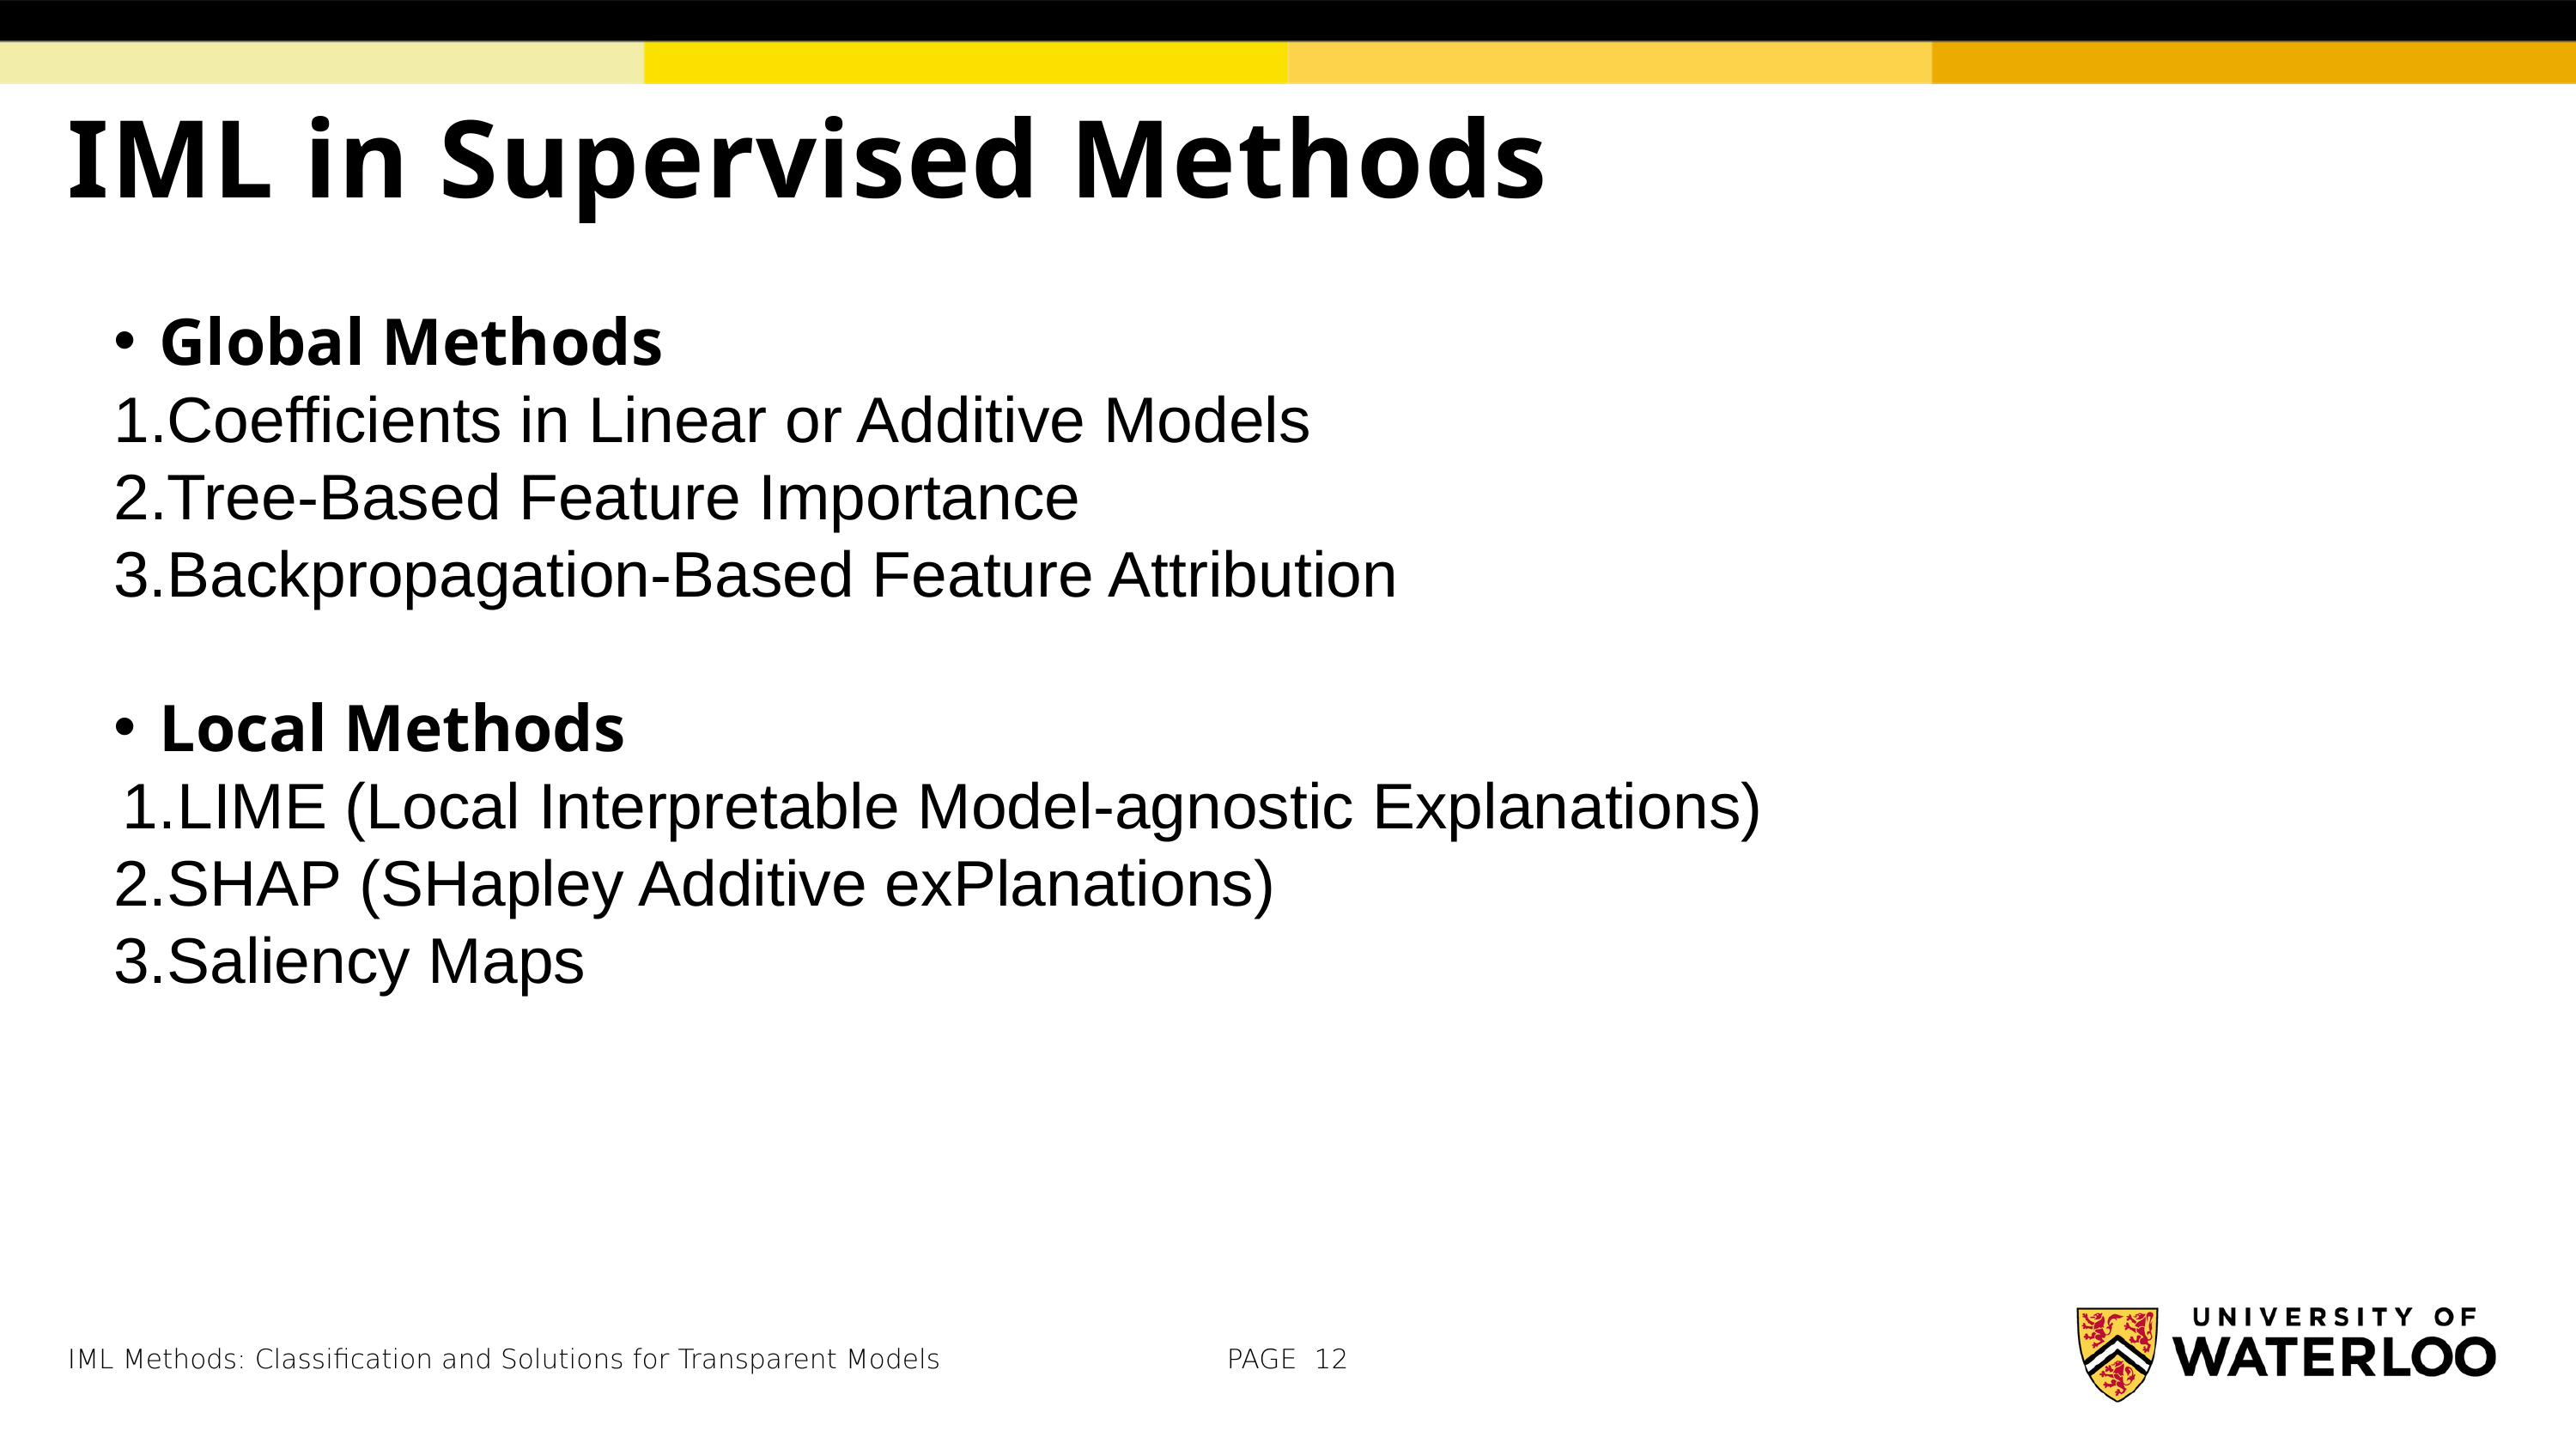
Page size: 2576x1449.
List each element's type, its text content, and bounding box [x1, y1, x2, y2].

text_box [0, 0, 2576, 84]
text_box PAGE 12 [1193, 1342, 1382, 1374]
text_box IML in Supervised Methods [67, 110, 2487, 220]
text_box IML Methods: Classification and Solutions for Transparent Models [67, 1342, 1146, 1374]
text_box [1995, 1240, 2576, 1449]
text_box Global Methods Coefficients in Linear or Additive Models Tree-Based Feature Importance Backpropagation-Based Feature Attribution Local Methods LIME (Local Interpretable Model-agnostic Explanations) SHAP (SHapley Additive exPlanations) Saliency Maps [67, 300, 2487, 1151]
